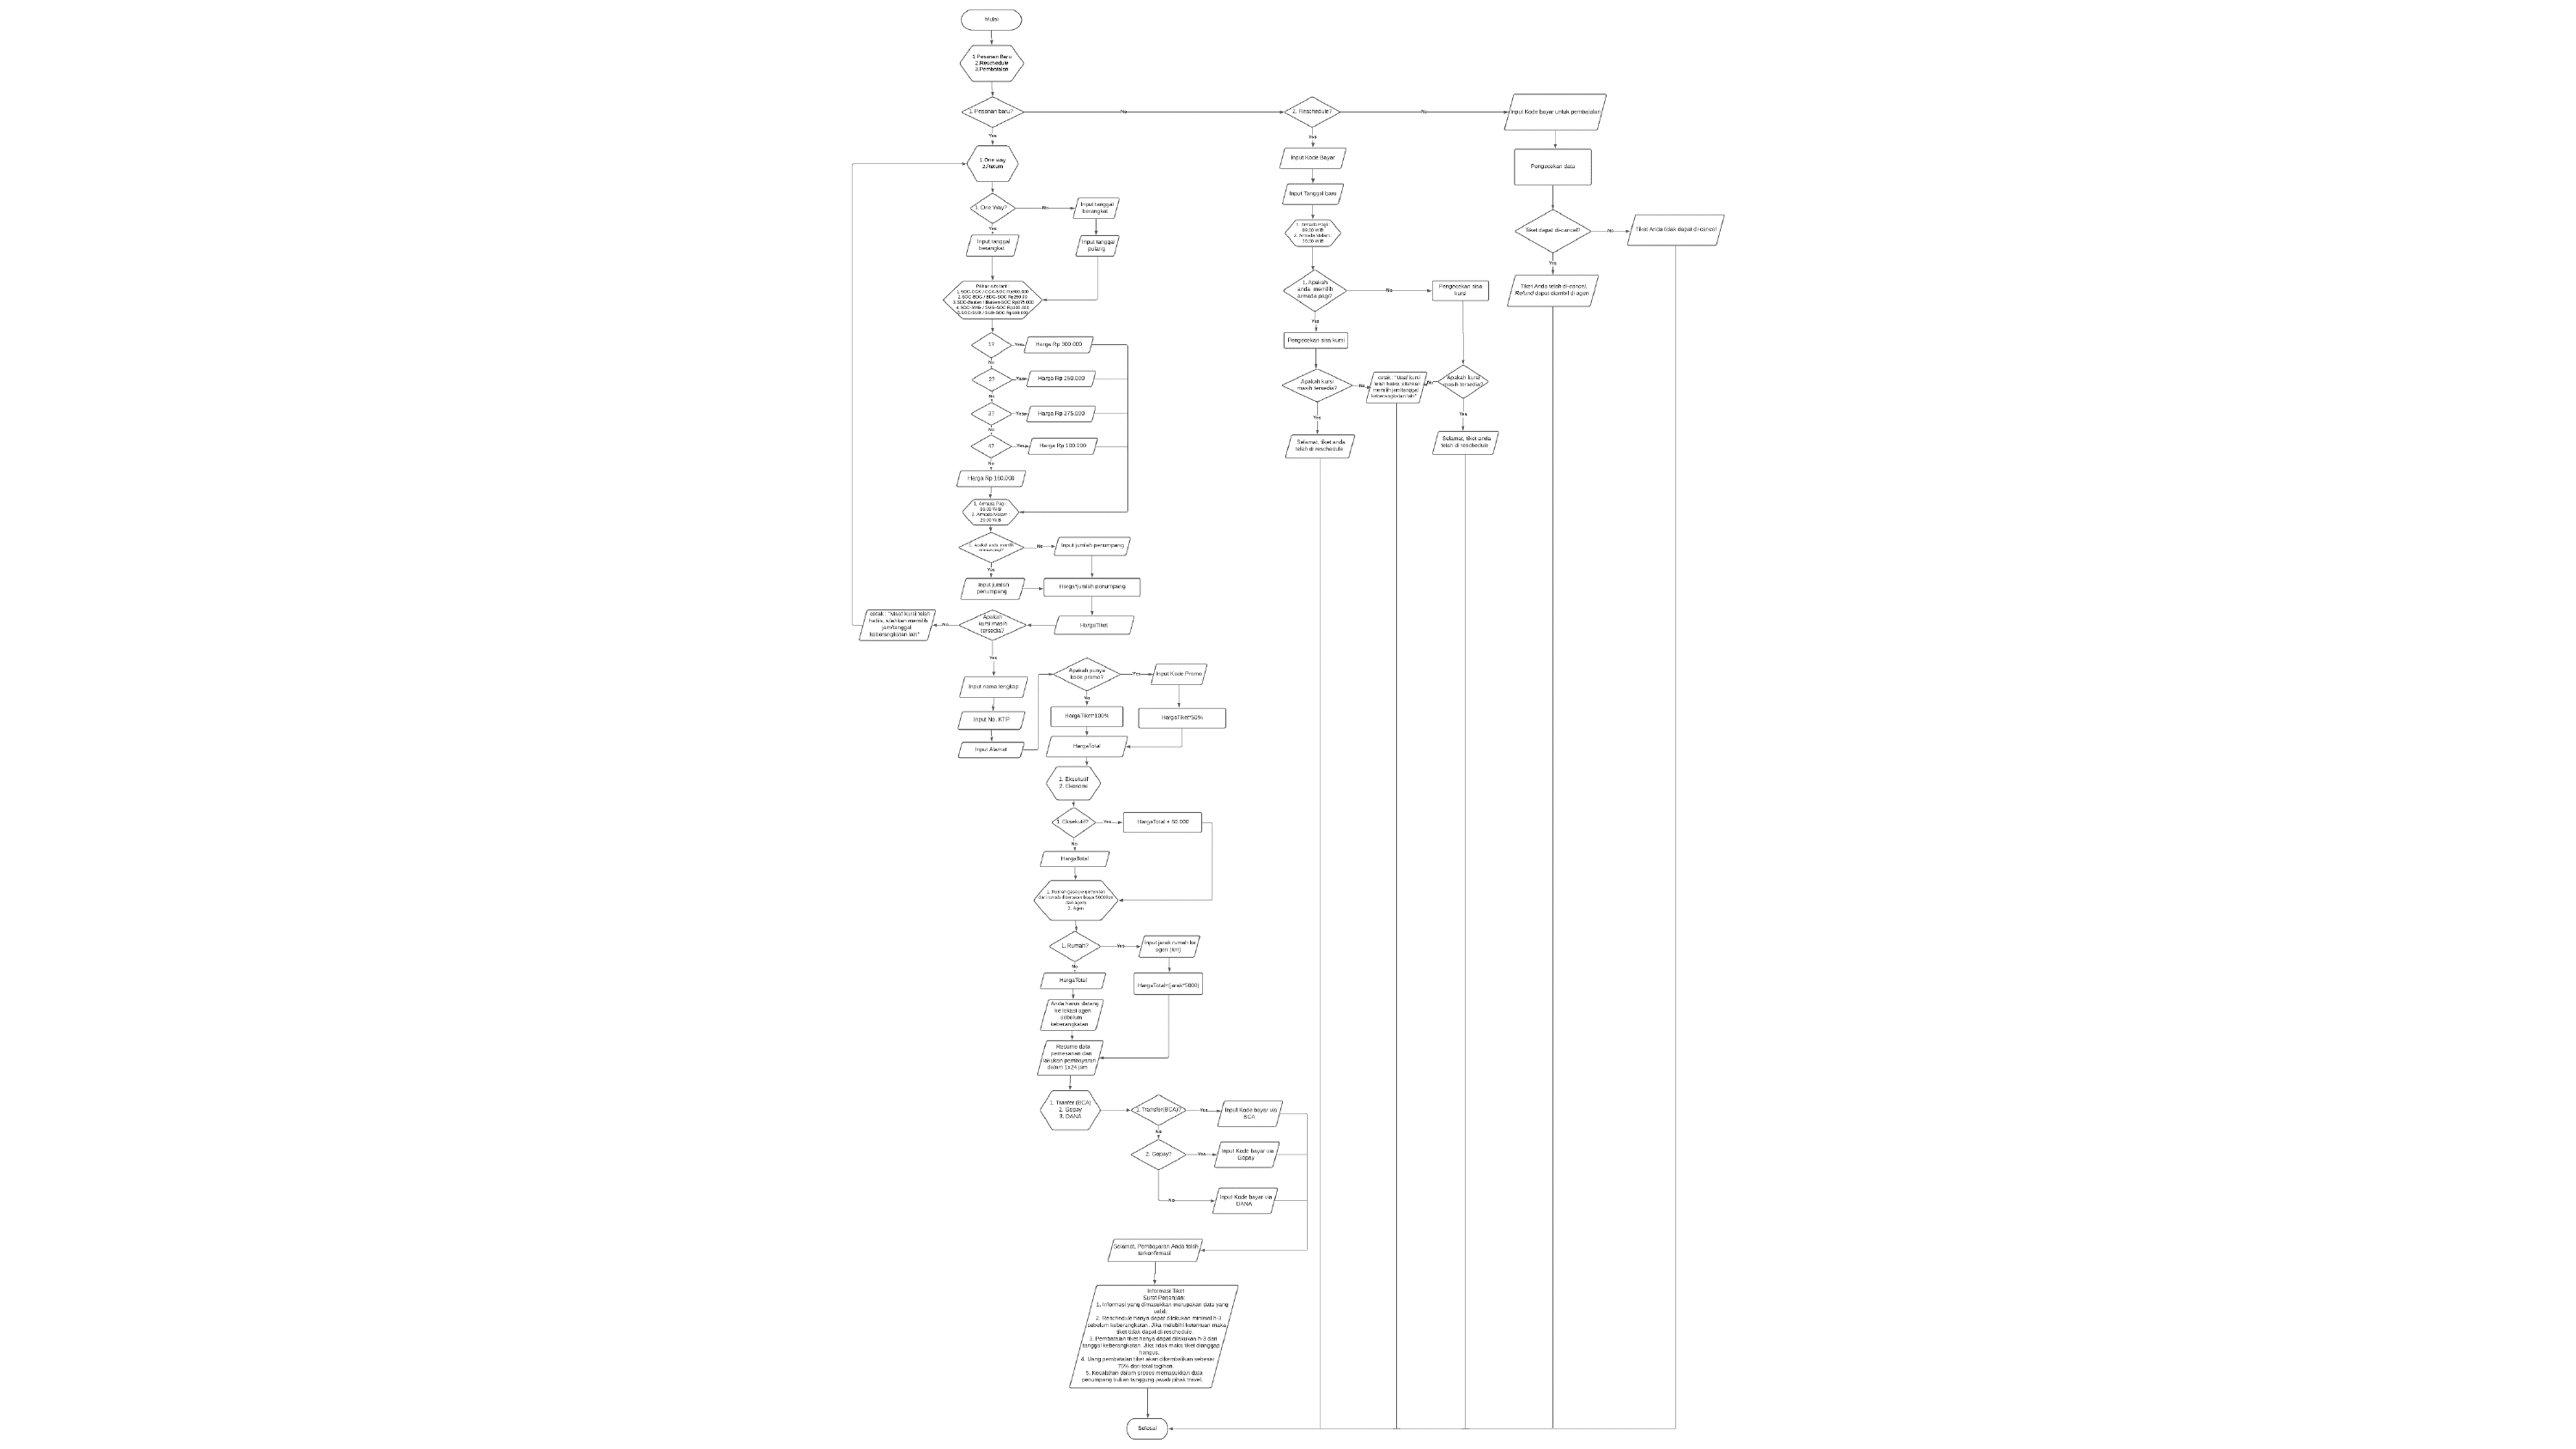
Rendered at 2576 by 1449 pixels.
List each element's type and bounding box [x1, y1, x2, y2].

picture [841, 0, 1735, 1449]
